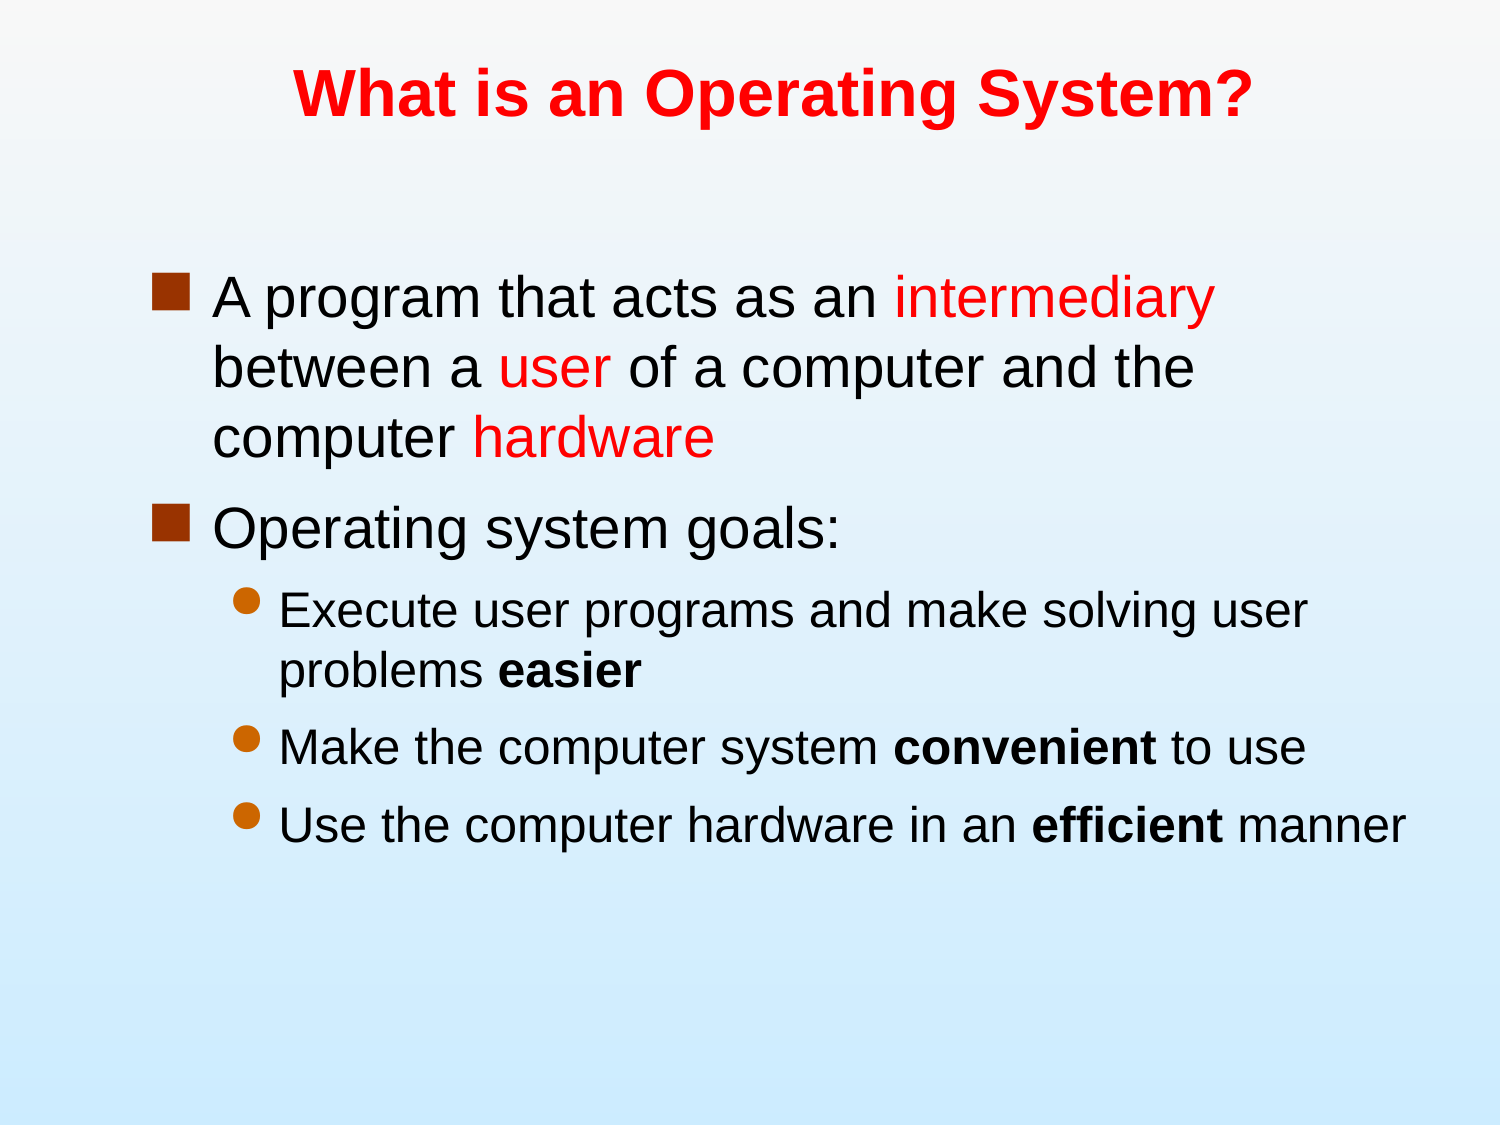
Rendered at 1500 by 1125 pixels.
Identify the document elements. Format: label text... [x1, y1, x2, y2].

title What is an Operating System? [112, 37, 1438, 138]
list A program that acts as an intermediary between a user of a computer and the computer hardware Operating system goals: Execute user programs and make solving user problems easier Make the computer system convenient to use Use the computer hardware in an efficient manner [141, 251, 1433, 935]
